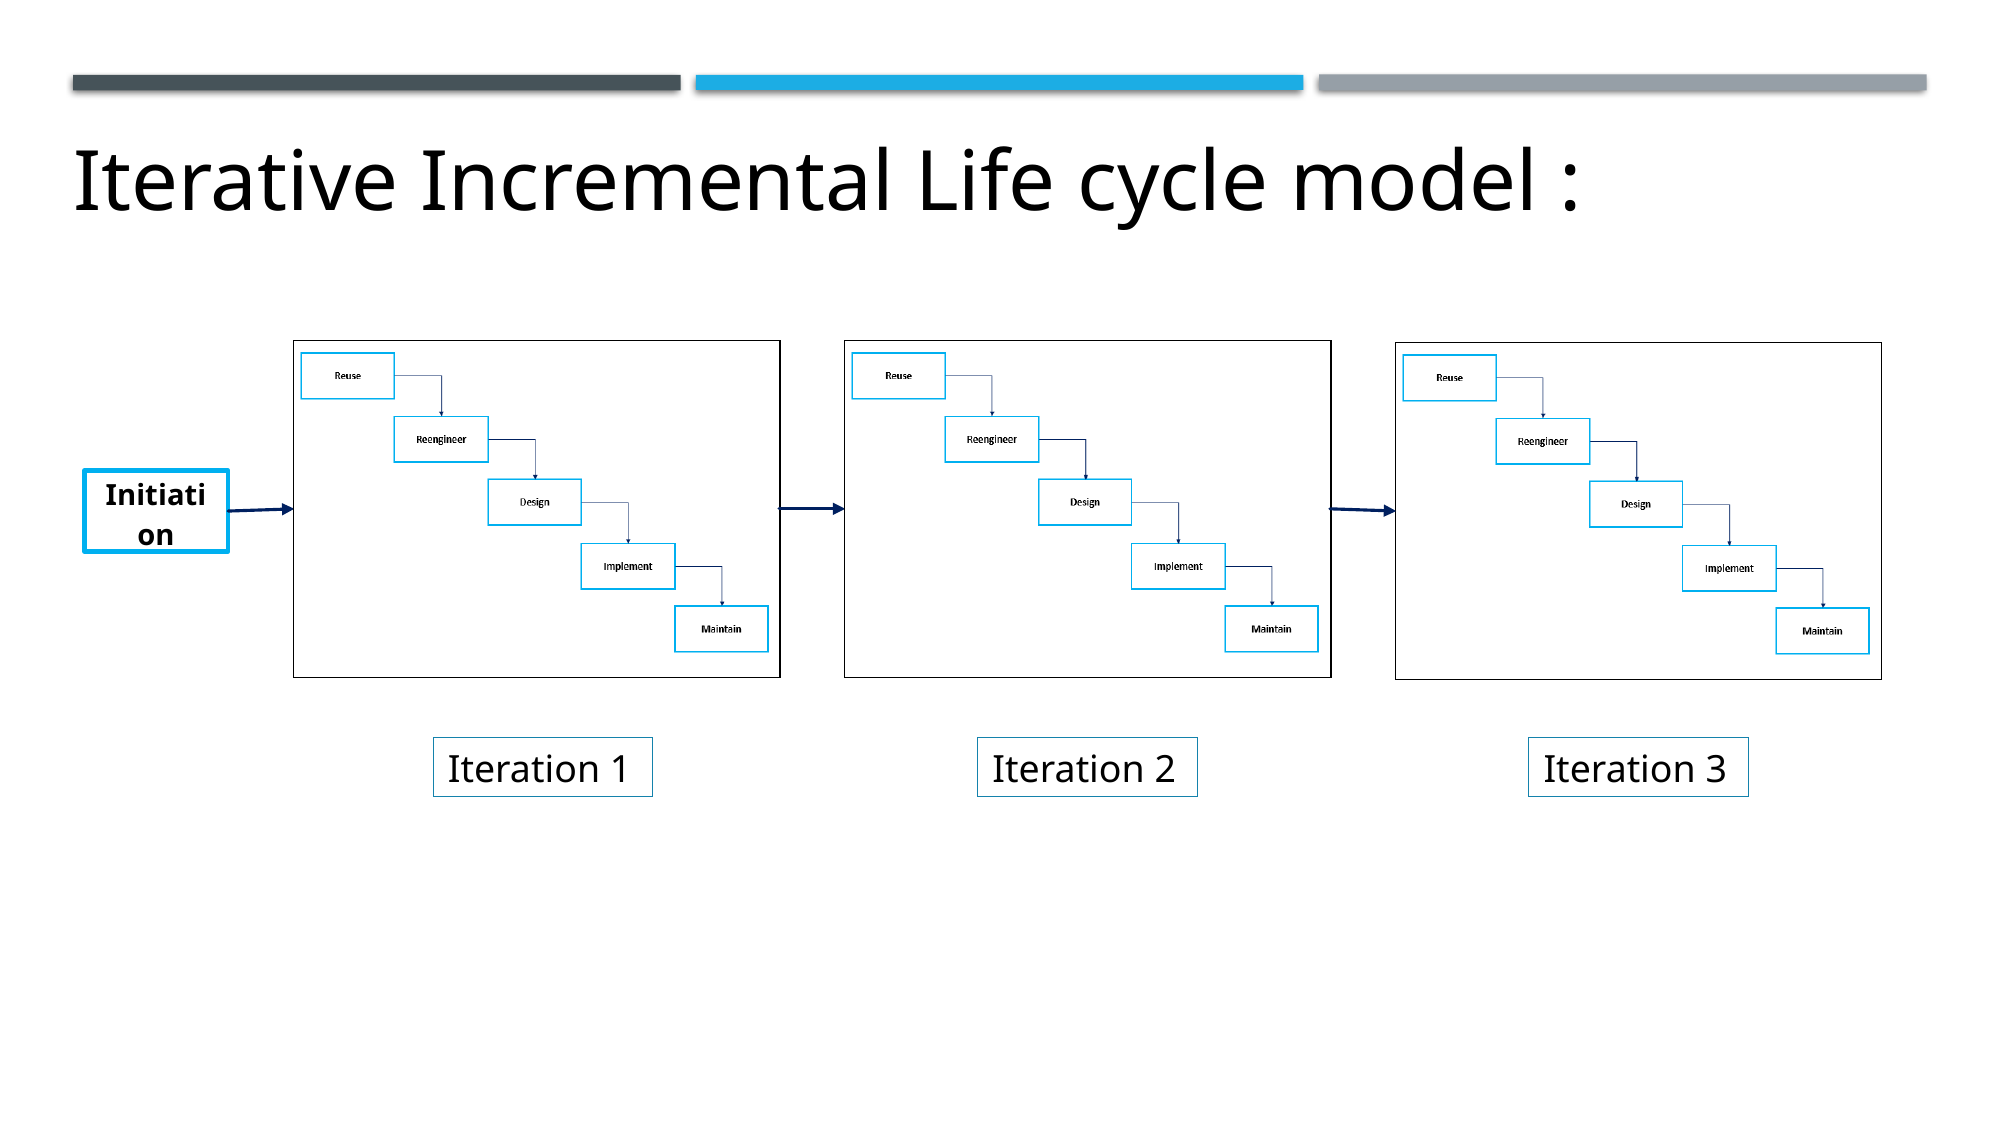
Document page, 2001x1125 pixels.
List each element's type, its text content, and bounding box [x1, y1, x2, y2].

picture [1395, 342, 1882, 680]
text_box Initiation [82, 469, 230, 553]
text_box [227, 508, 288, 512]
text_box Iterative Incremental Life cycle model : [58, 119, 1639, 235]
text_box Iteration 1 [433, 737, 653, 797]
picture [293, 340, 780, 678]
picture [844, 340, 1331, 678]
text_box Iteration 2 [977, 737, 1198, 797]
text_box Iteration 3 [1528, 737, 1749, 797]
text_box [1329, 508, 1397, 512]
